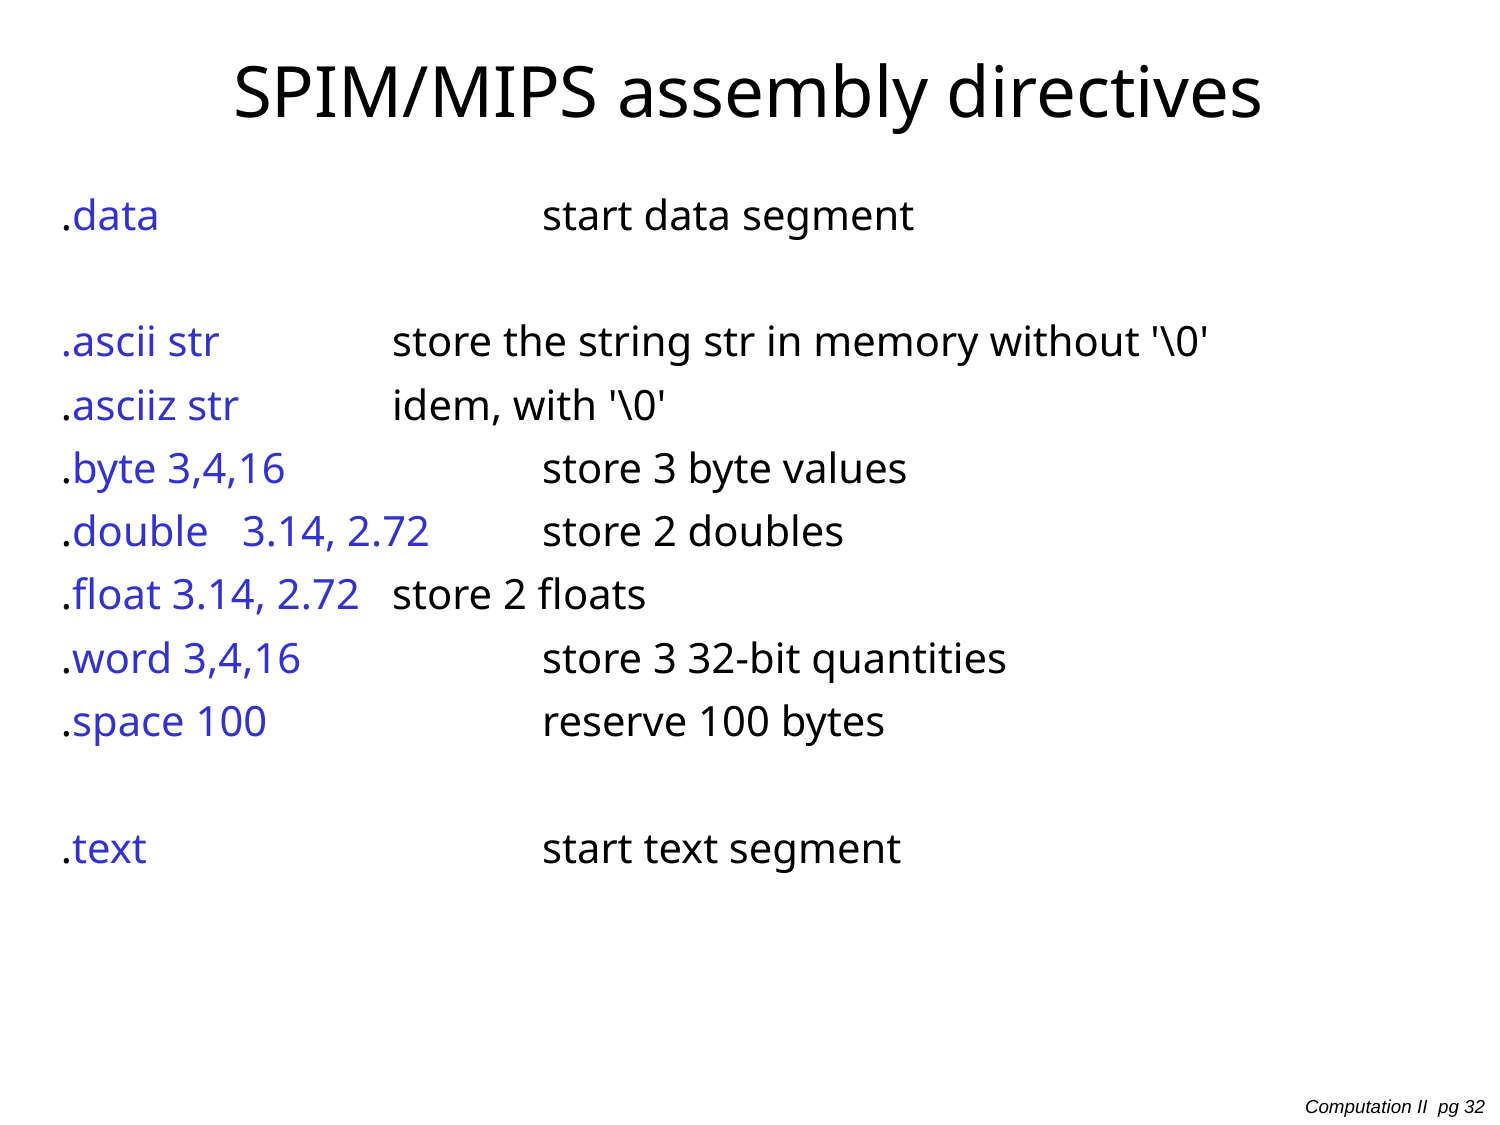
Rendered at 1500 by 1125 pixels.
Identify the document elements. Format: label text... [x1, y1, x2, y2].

title SPIM/MIPS assembly directives [47, 37, 1451, 158]
list .data start data segment .ascii str store the string str in memory without '\0' .asciiz str idem, with '\0' .byte 3,4,16 store 3 byte values .double 3.14, 2.72 store 2 doubles .float 3.14, 2.72 store 2 floats .word 3,4,16 store 3 32-bit quantities .space 100 reserve 100 bytes .text start text segment [45, 175, 1455, 1063]
